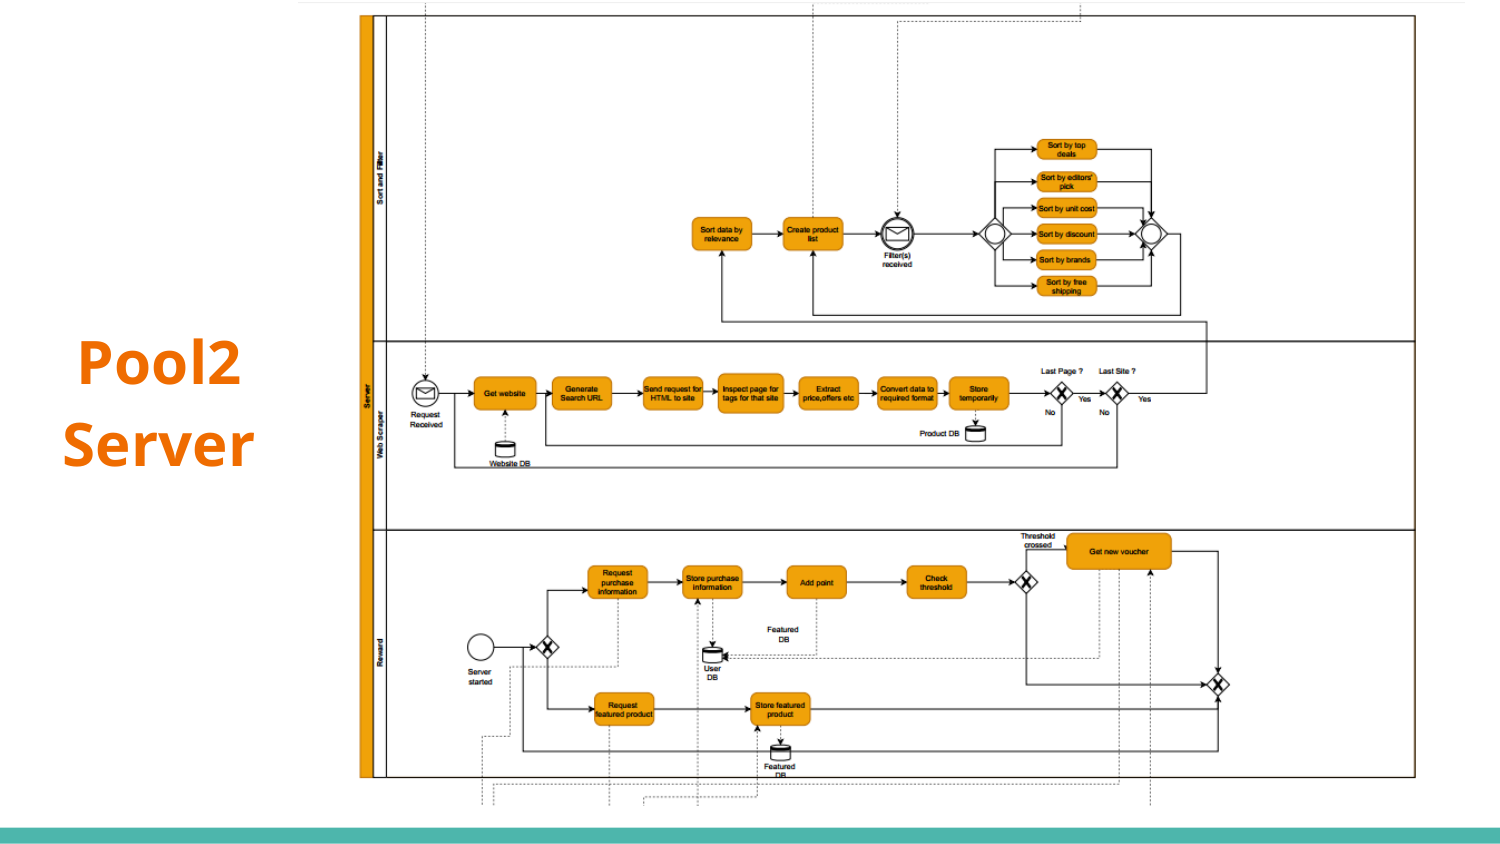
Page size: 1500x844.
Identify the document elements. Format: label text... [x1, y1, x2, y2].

picture [298, 1, 1465, 806]
title Pool2 Server [41, 305, 277, 502]
